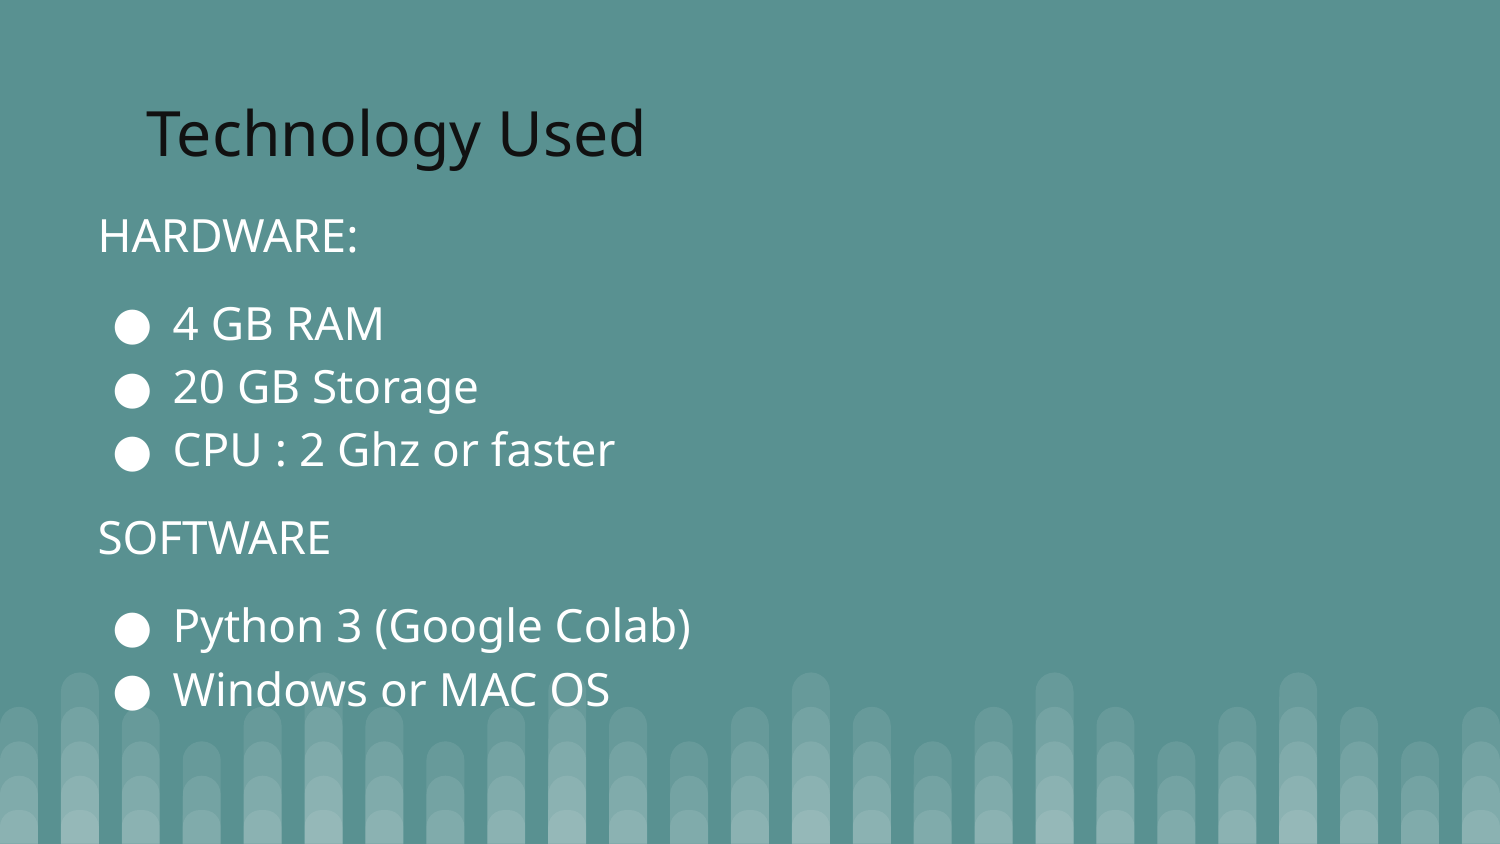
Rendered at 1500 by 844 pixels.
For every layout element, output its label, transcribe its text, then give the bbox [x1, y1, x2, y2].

title Technology Used [82, 79, 813, 183]
list HARDWARE: 4 GB RAM 20 GB Storage CPU : 2 Ghz or faster SOFTWARE Python 3 (Google Colab) Windows or MAC OS [82, 183, 1357, 790]
